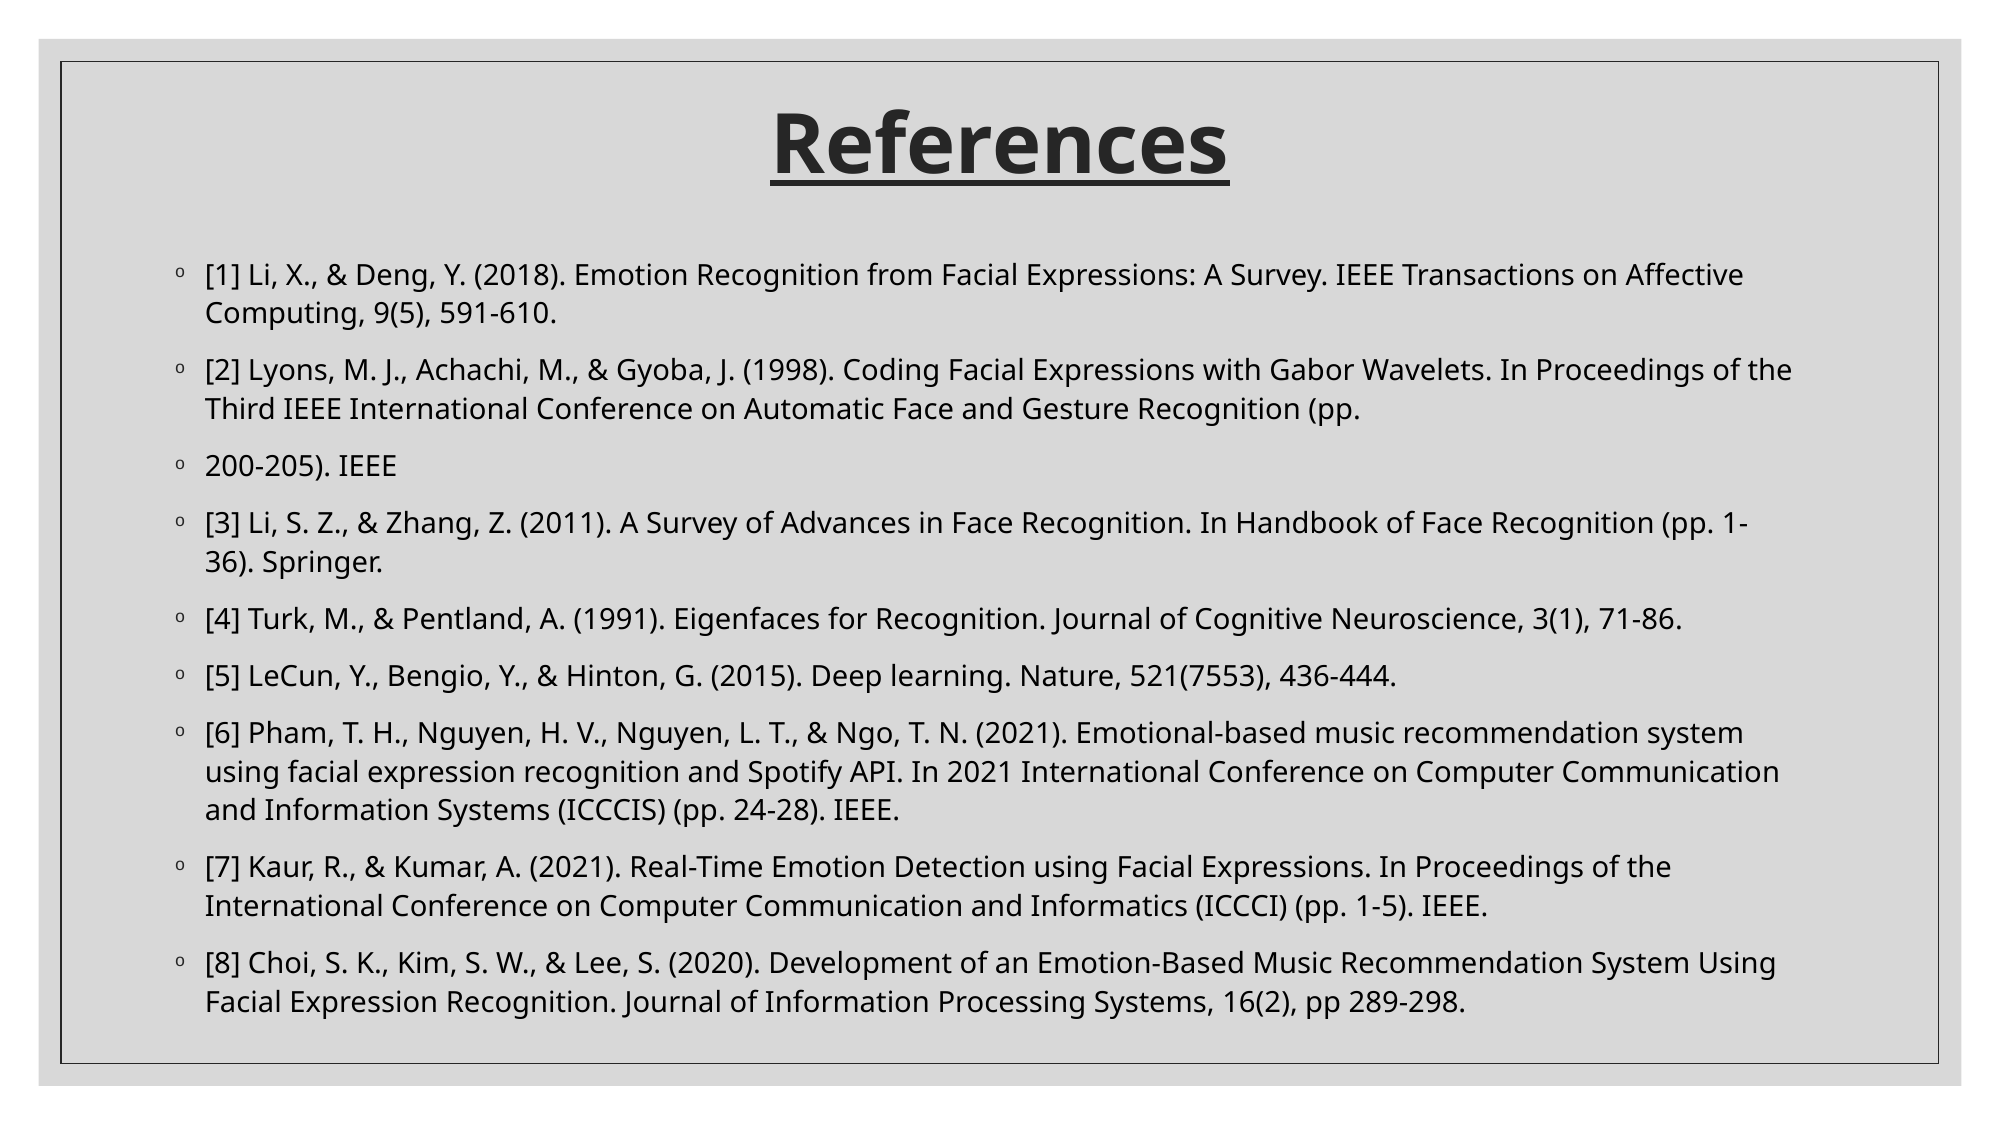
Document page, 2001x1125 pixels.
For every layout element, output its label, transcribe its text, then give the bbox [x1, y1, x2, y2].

list [1] Li, X., & Deng, Y. (2018). Emotion Recognition from Facial Expressions: A Survey. IEEE Transactions on Affective Computing, 9(5), 591-610. [2] Lyons, M. J., Achachi, M., & Gyoba, J. (1998). Coding Facial Expressions with Gabor Wavelets. In Proceedings of the Third IEEE International Conference on Automatic Face and Gesture Recognition (pp. 200-205). IEEE [3] Li, S. Z., & Zhang, Z. (2011). A Survey of Advances in Face Recognition. In Handbook of Face Recognition (pp. 1-36). Springer. [4] Turk, M., & Pentland, A. (1991). Eigenfaces for Recognition. Journal of Cognitive Neuroscience, 3(1), 71-86. [5] LeCun, Y., Bengio, Y., & Hinton, G. (2015). Deep learning. Nature, 521(7553), 436-444. [6] Pham, T. H., Nguyen, H. V., Nguyen, L. T., & Ngo, T. N. (2021). Emotional-based music recommendation system using facial expression recognition and Spotify API. In 2021 International Conference on Computer Communication and Information Systems (ICCCIS) (pp. 24-28). IEEE. [7] Kaur, R., & Kumar, A. (2021). Real-Time Emotion Detection using Facial Expressions. In Proceedings of the International Conference on Computer Communication and Informatics (ICCCI) (pp. 1-5). IEEE. [8] Choi, S. K., Kim, S. W., & Lee, S. (2020). Development of an Emotion-Based Music Recommendation System Using Facial Expression Recognition. Journal of Information Processing Systems, 16(2), pp 289-298. [159, 244, 1810, 1046]
title References [174, 65, 1825, 229]
